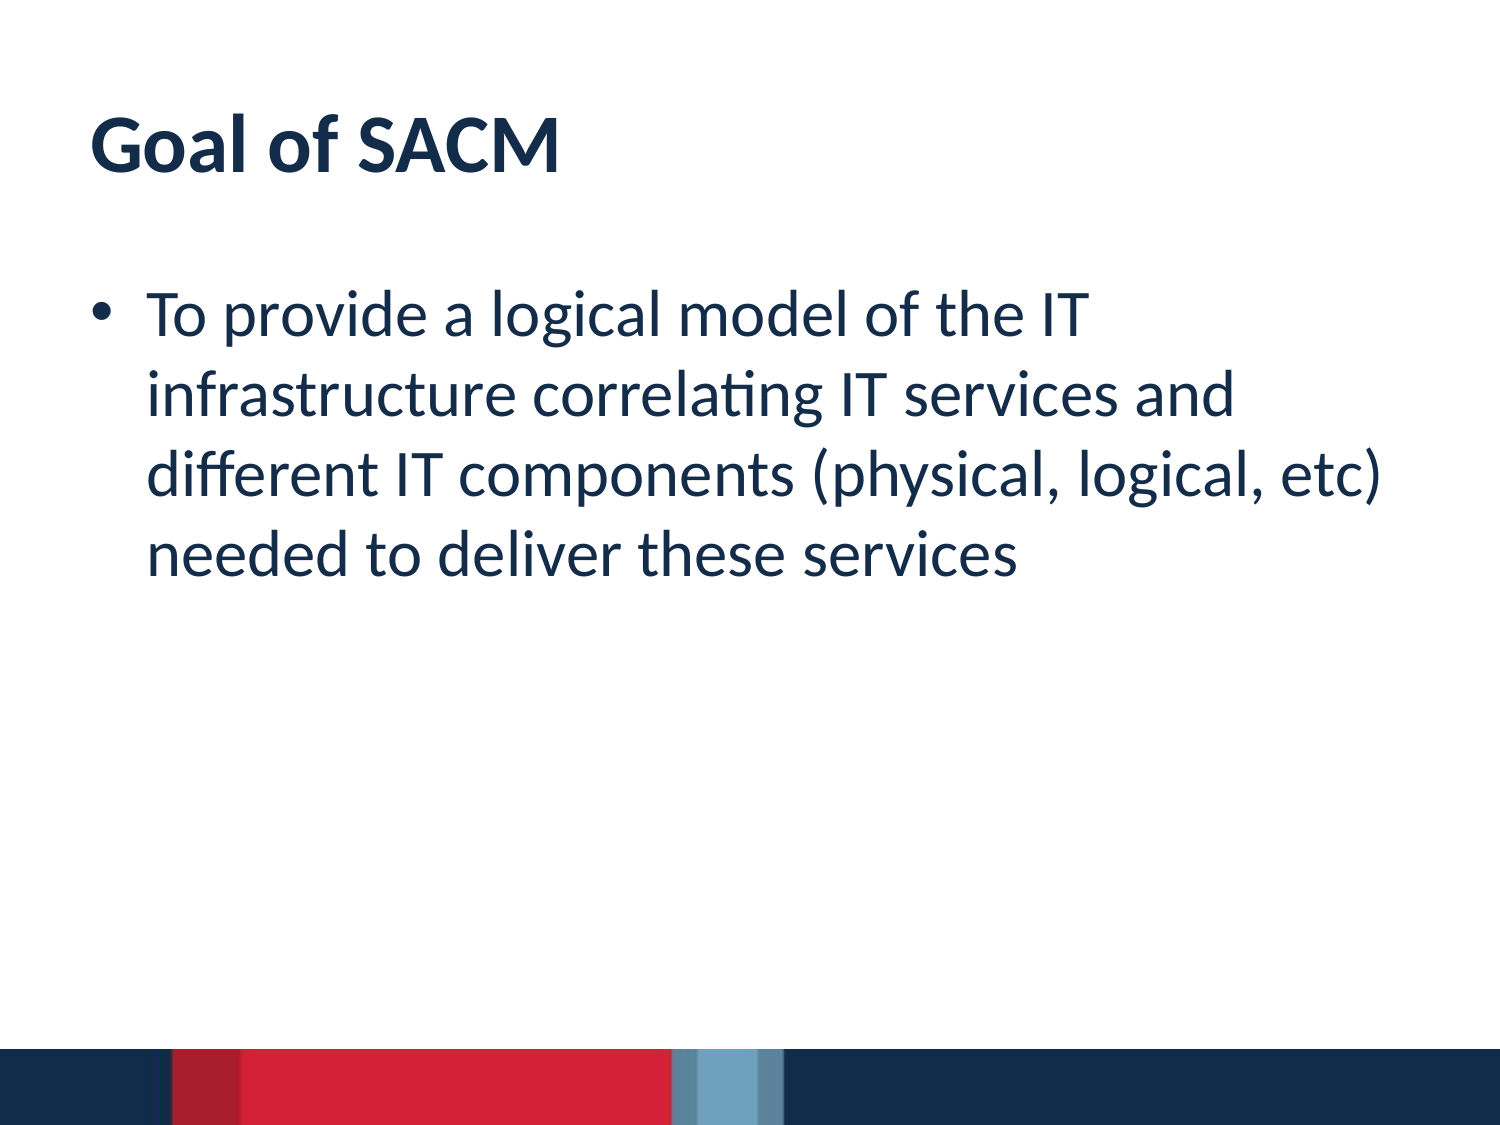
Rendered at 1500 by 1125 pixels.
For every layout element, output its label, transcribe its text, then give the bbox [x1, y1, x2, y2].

title Goal of SACM [75, 45, 1425, 233]
picture [0, 1049, 1500, 1125]
list To provide a logical model of the IT infrastructure correlating IT services and different IT components (physical, logical, etc) needed to deliver these services [75, 262, 1425, 975]
